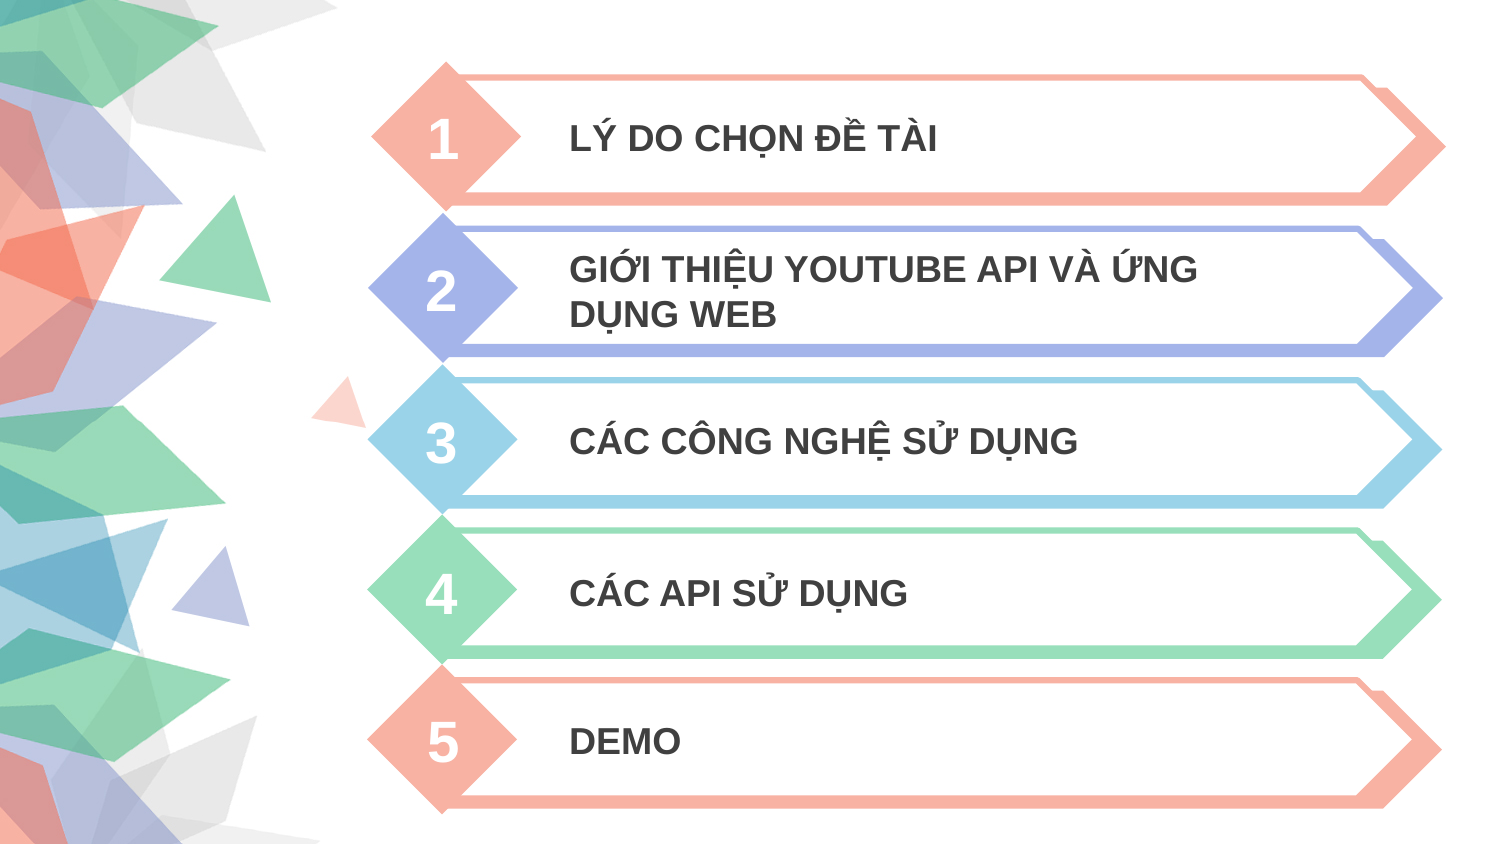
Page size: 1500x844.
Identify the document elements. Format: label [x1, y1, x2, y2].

text_box [367, 212, 1444, 364]
text_box [366, 664, 1443, 815]
text_box [366, 514, 1443, 663]
picture [0, 0, 1500, 844]
text_box [367, 364, 1443, 513]
text_box [370, 61, 1447, 212]
